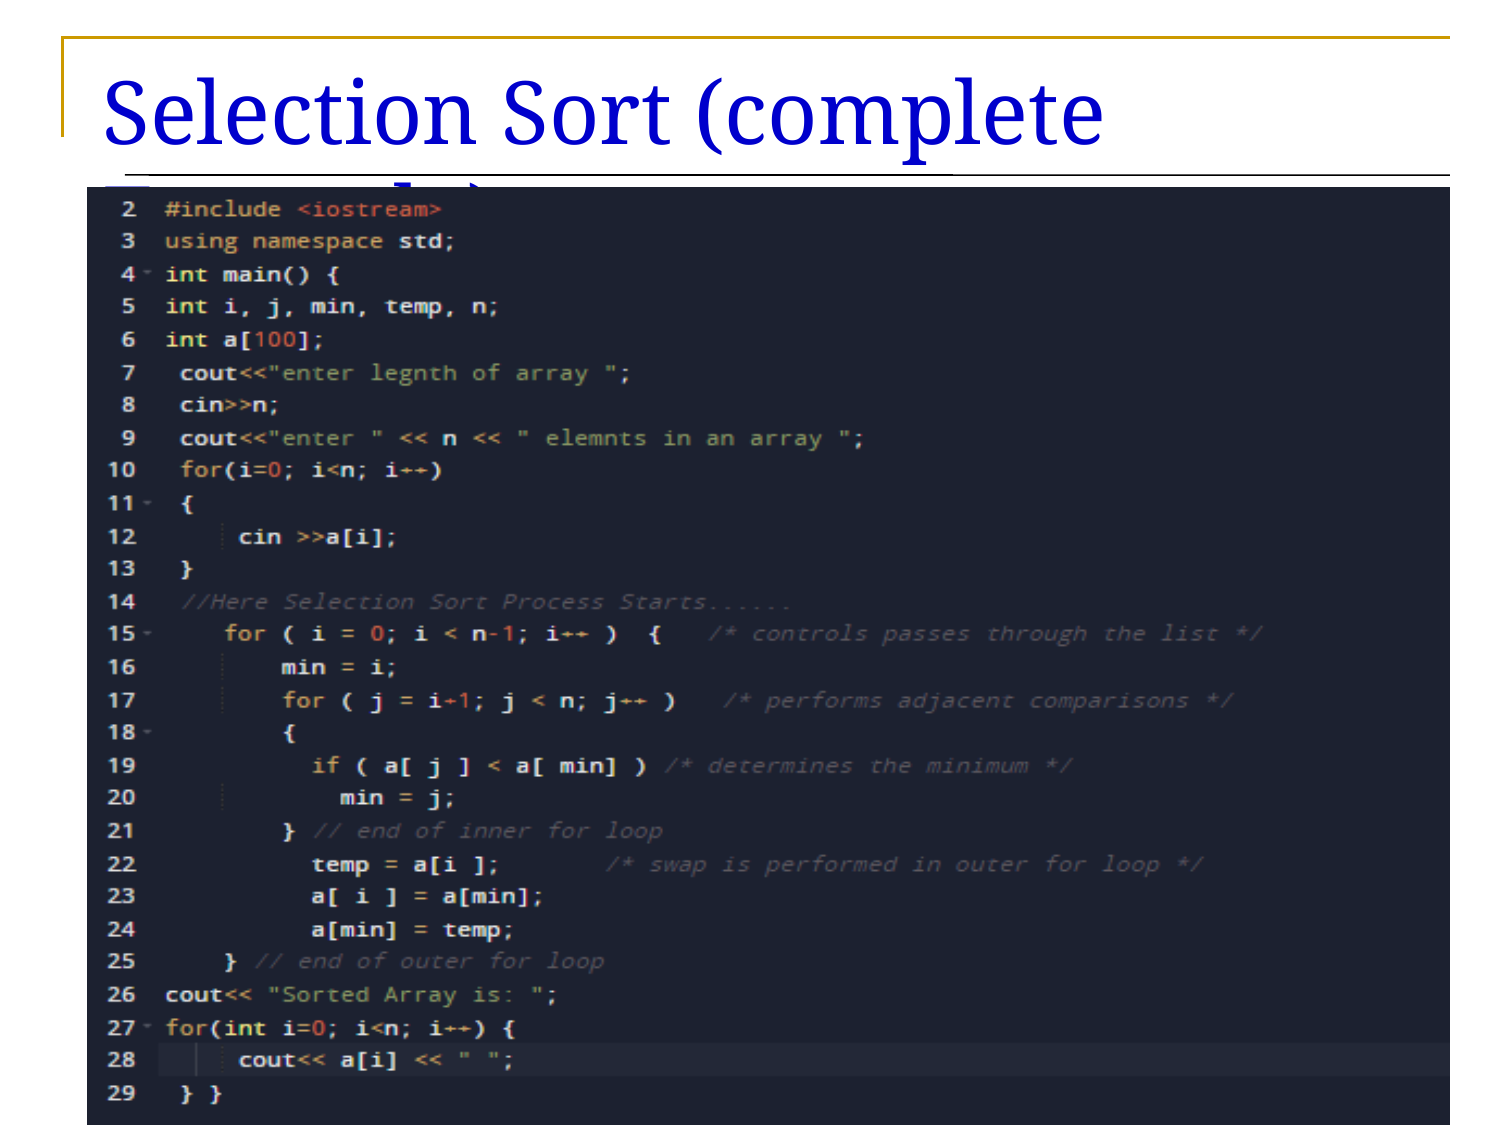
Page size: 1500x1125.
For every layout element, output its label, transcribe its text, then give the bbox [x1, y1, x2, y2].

title Selection Sort (complete Example) [87, 49, 1451, 163]
picture [87, 187, 1451, 1125]
